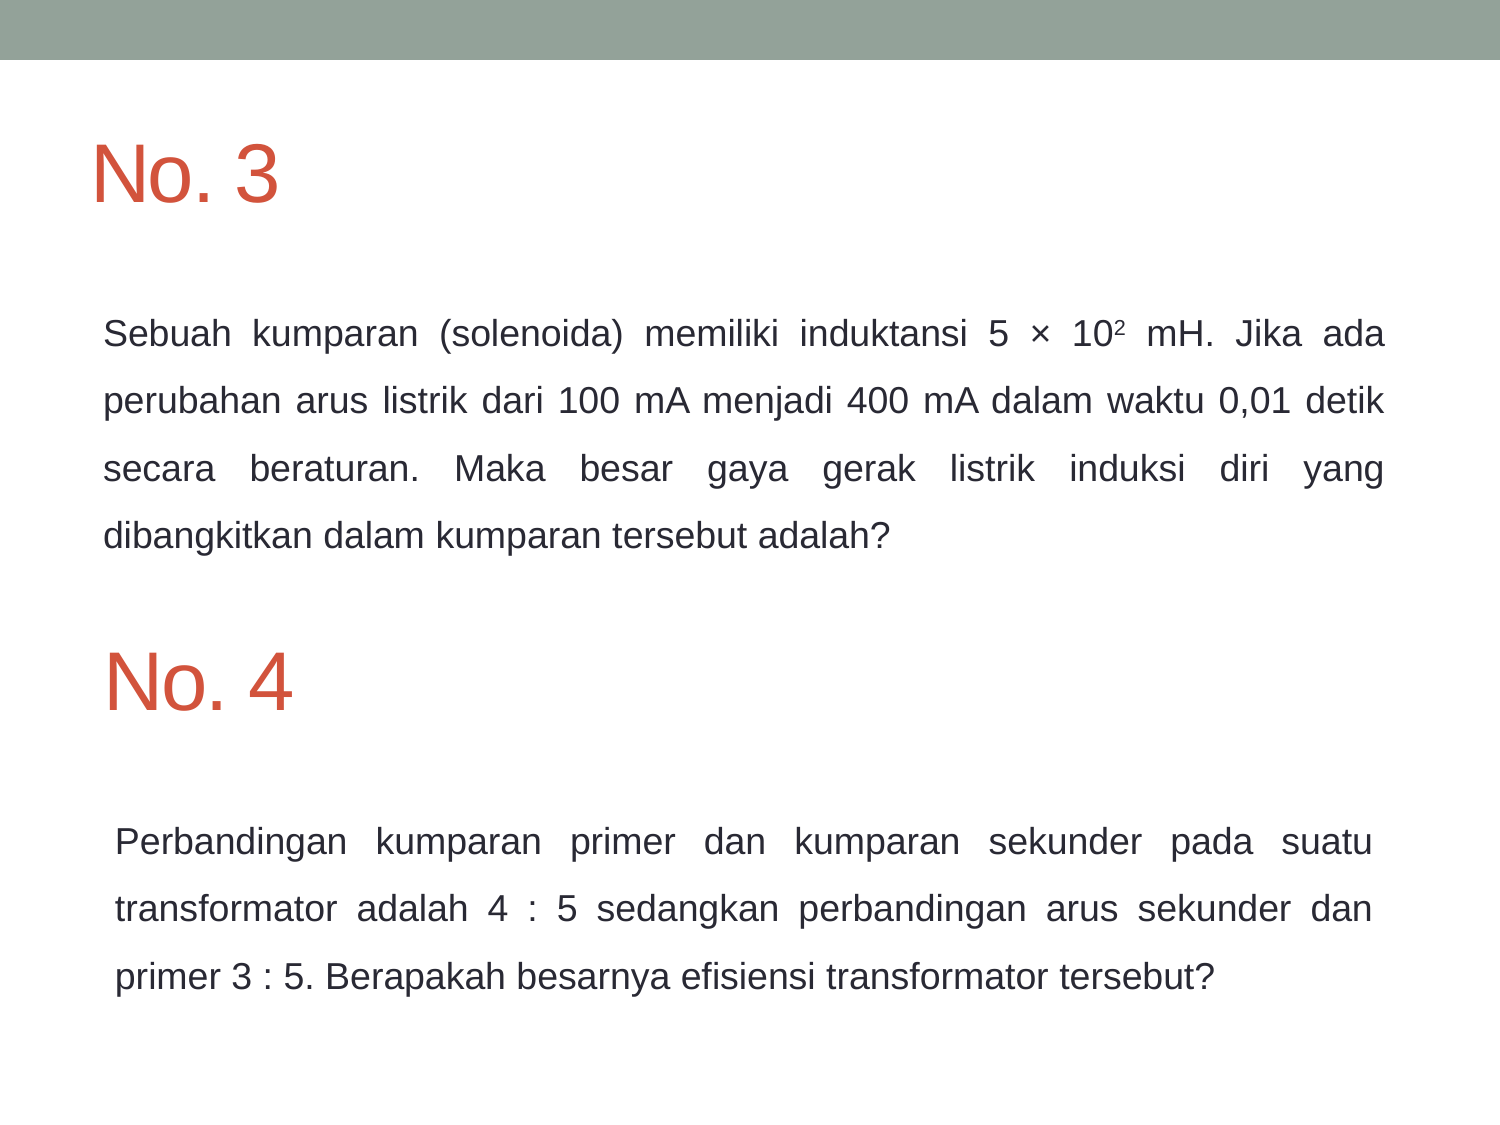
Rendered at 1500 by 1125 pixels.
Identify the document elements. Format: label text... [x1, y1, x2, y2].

text_box No. 4 [88, 595, 1439, 759]
text_box Sebuah kumparan (solenoida) memiliki induktansi 5 × 102 mH. Jika ada perubahan arus listrik dari 100 mA menjadi 400 mA dalam waktu 0,01 detik secara beraturan. Maka besar gaya gerak listrik induksi diri yang dibangkitkan dalam kumparan tersebut adalah? [88, 278, 1400, 564]
text_box Perbandingan kumparan primer dan kumparan sekunder pada suatu transformator adalah 4 : 5 sedangkan perbandingan arus sekunder dan primer 3 : 5. Berapakah besarnya efisiensi transformator tersebut? [100, 786, 1388, 1005]
title No. 3 [75, 87, 1425, 250]
